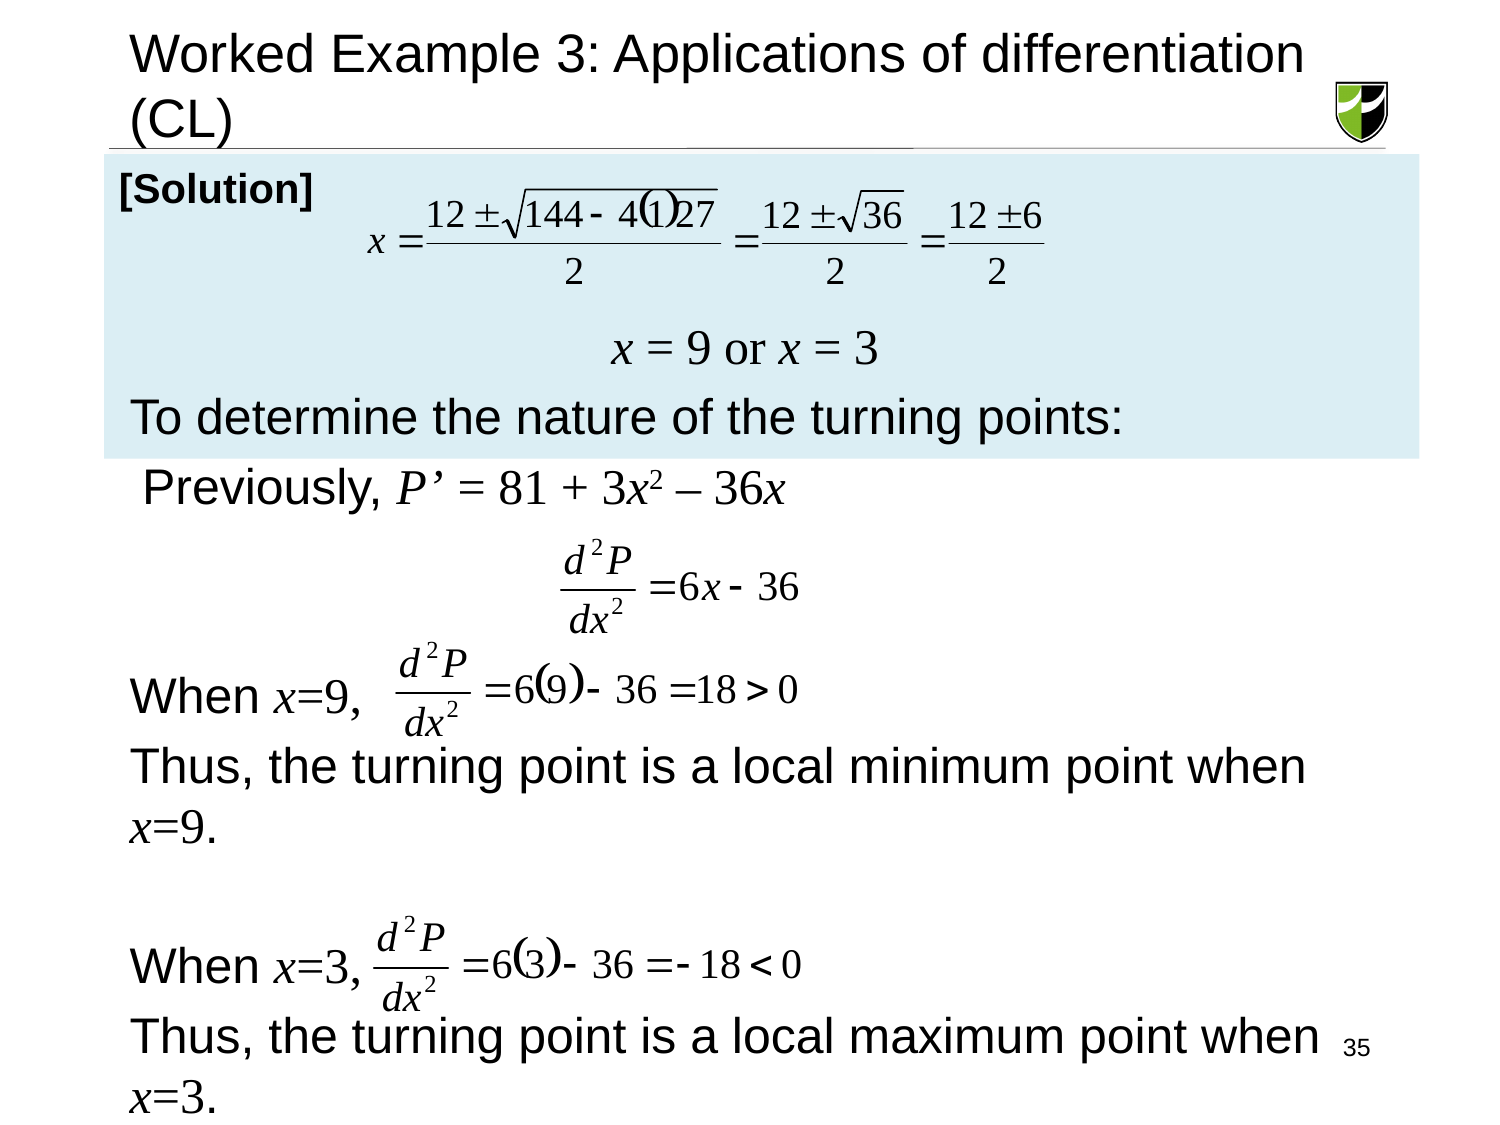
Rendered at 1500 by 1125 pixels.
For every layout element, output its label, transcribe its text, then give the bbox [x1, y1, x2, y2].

text_box x = 9 or x = 3 To determine the nature of the turning points: Previously, P’ = 81 + 3x2 – 36x When x=9, Thus, the turning point is a local minimum point when x=9. When x=3, Thus, the turning point is a local maximum point when x=3. [114, 166, 1376, 1112]
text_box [366, 904, 809, 1021]
picture [1335, 75, 1393, 143]
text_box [359, 180, 1052, 294]
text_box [553, 526, 807, 629]
title Worked Example 3: Applications of differentiation (CL) [114, 11, 1382, 111]
text_box [Solution] [104, 154, 1420, 459]
slide_number 35 [1035, 1024, 1386, 1085]
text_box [388, 629, 807, 746]
